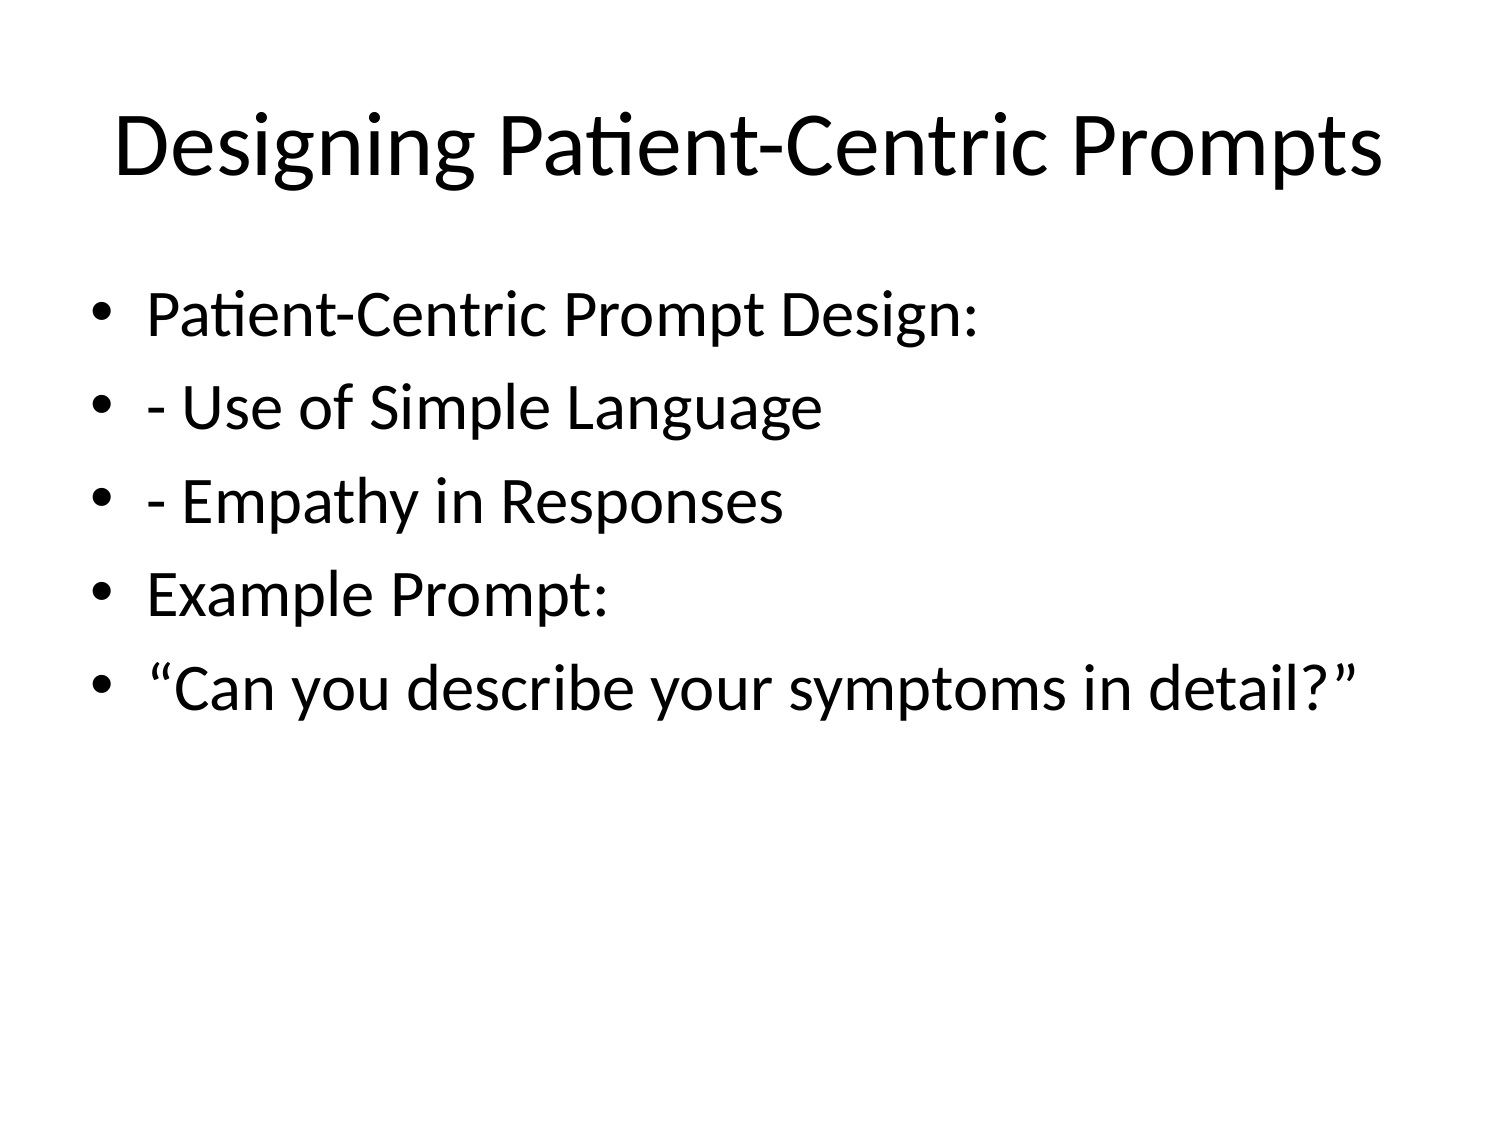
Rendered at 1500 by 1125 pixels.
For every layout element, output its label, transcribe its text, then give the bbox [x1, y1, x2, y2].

title Designing Patient-Centric Prompts [75, 45, 1425, 233]
list Patient-Centric Prompt Design: - Use of Simple Language - Empathy in Responses Example Prompt: “Can you describe your symptoms in detail?” [75, 262, 1425, 1005]
